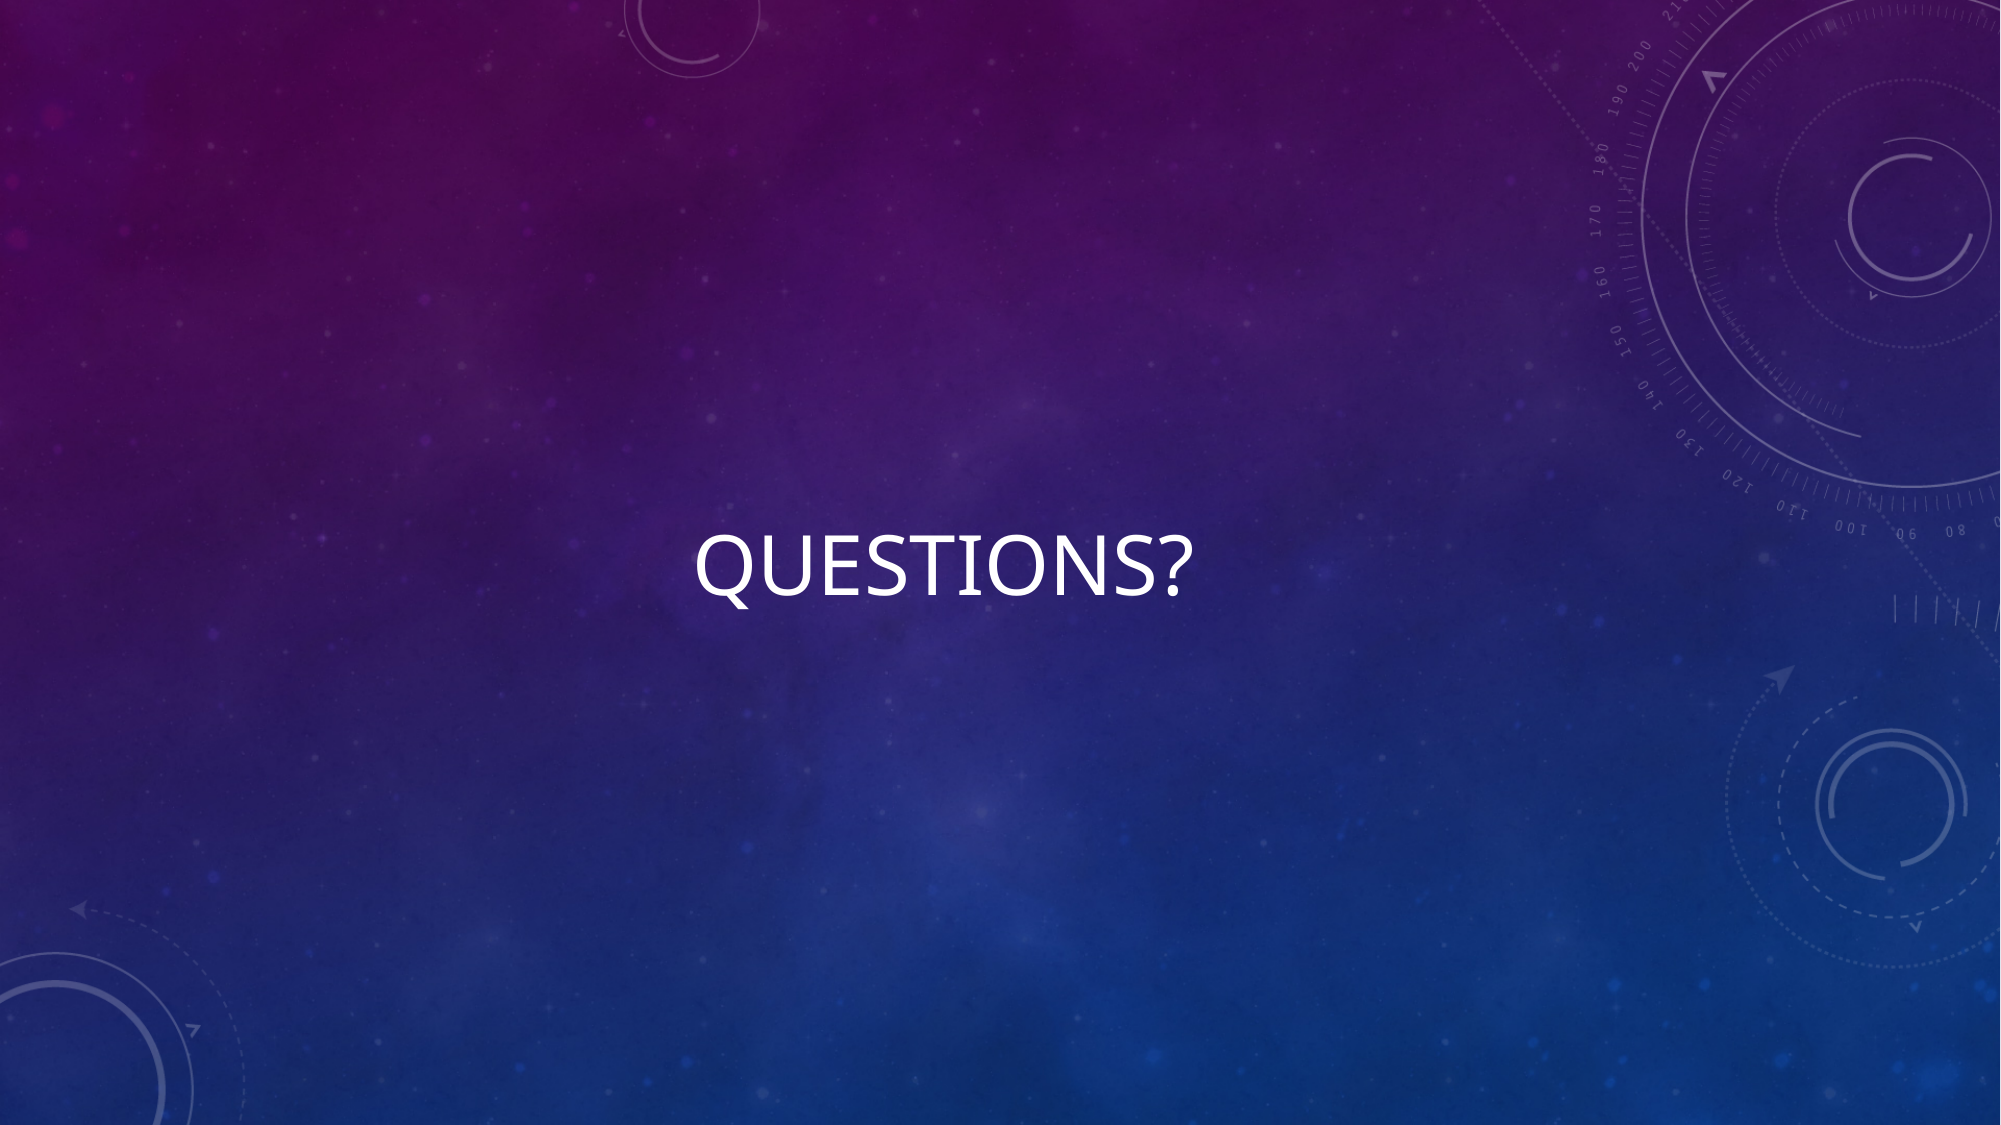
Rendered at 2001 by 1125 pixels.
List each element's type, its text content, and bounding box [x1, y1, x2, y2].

title Questions? [112, 442, 1775, 683]
picture [0, 0, 2001, 1125]
